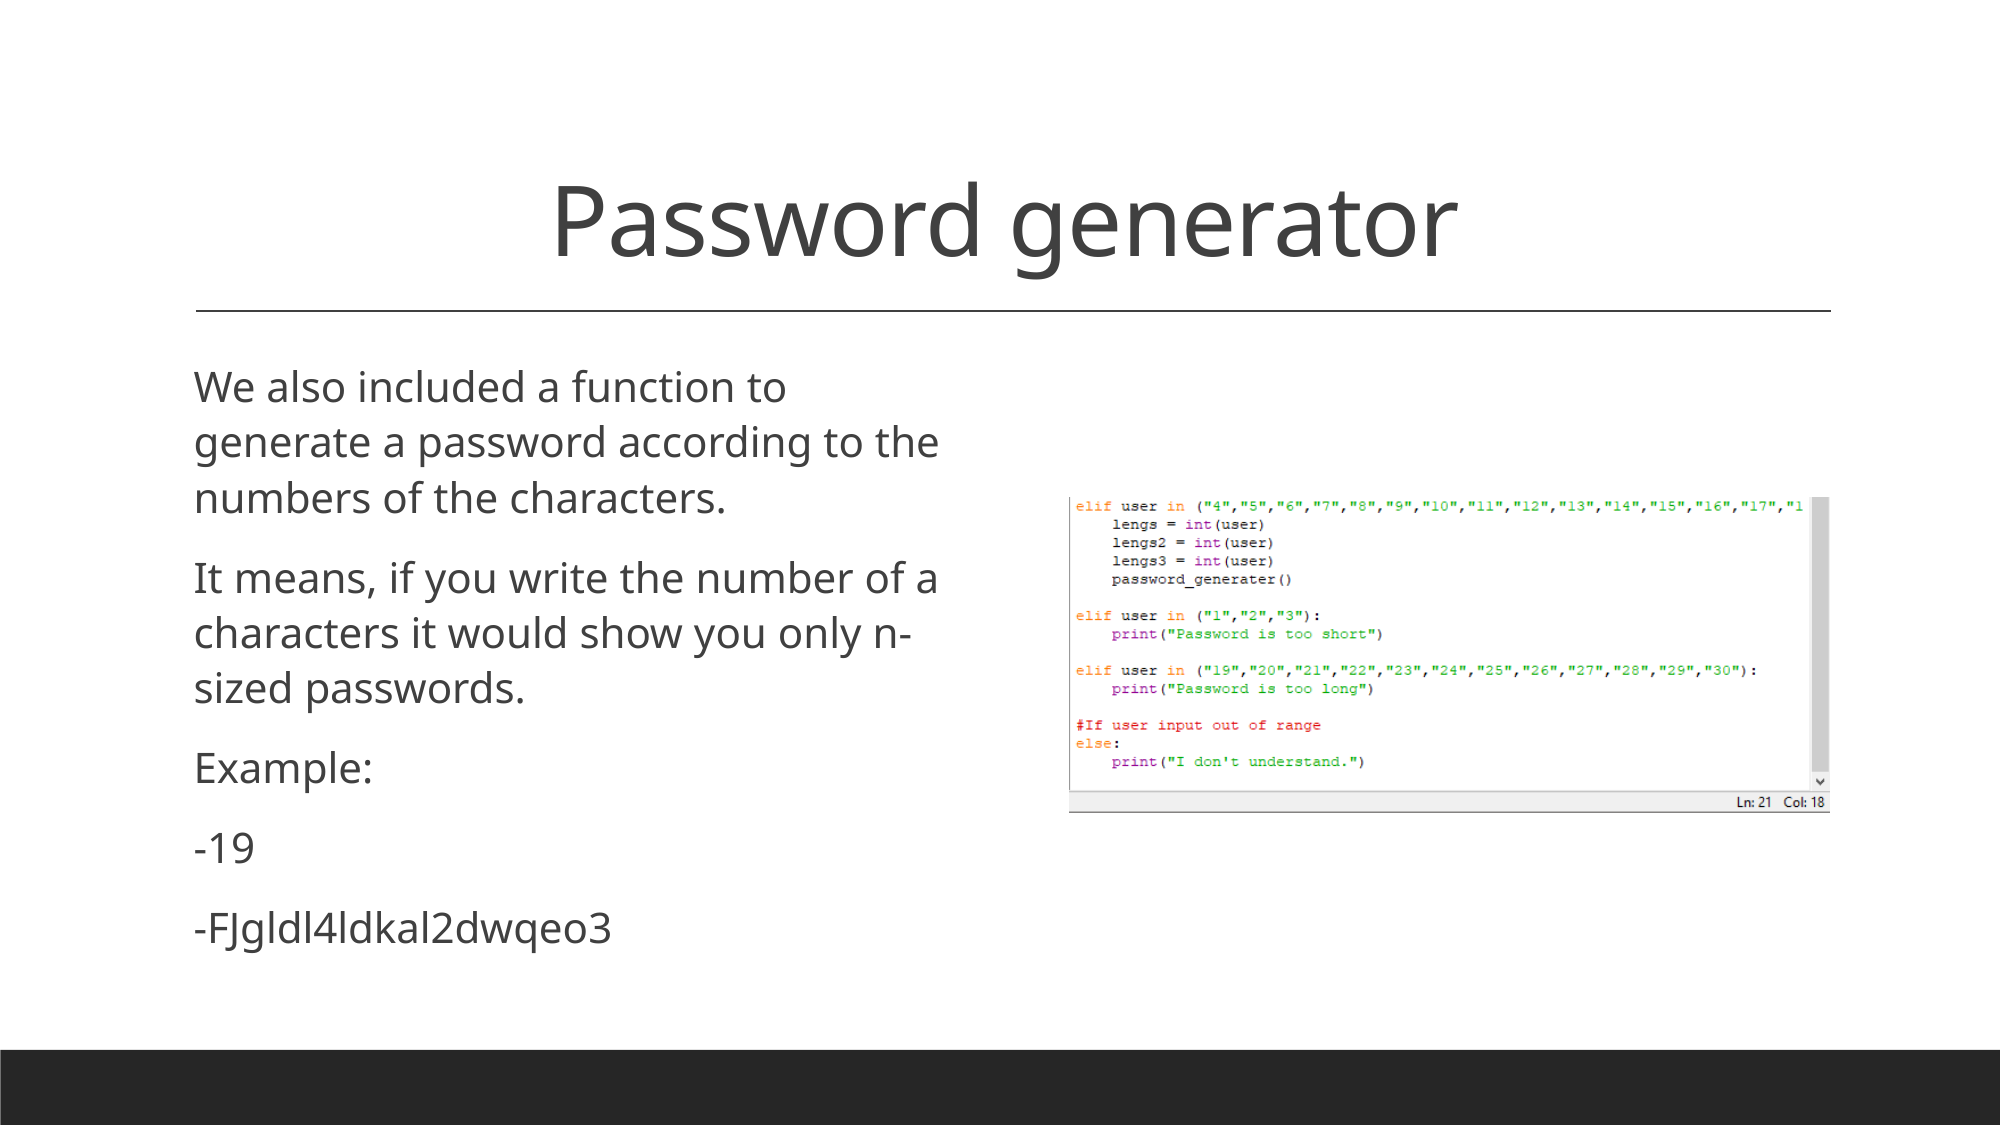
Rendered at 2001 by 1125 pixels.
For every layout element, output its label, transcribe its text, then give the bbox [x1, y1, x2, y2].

list We also included a function to generate a password according to the numbers of the characters. It means, if you write the number of a characters it would show you only n-sized passwords. Example: -19 -FJgldl4ldkal2dwqeo3 [180, 347, 942, 963]
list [1068, 496, 1831, 814]
title Password generator [180, 47, 1830, 285]
